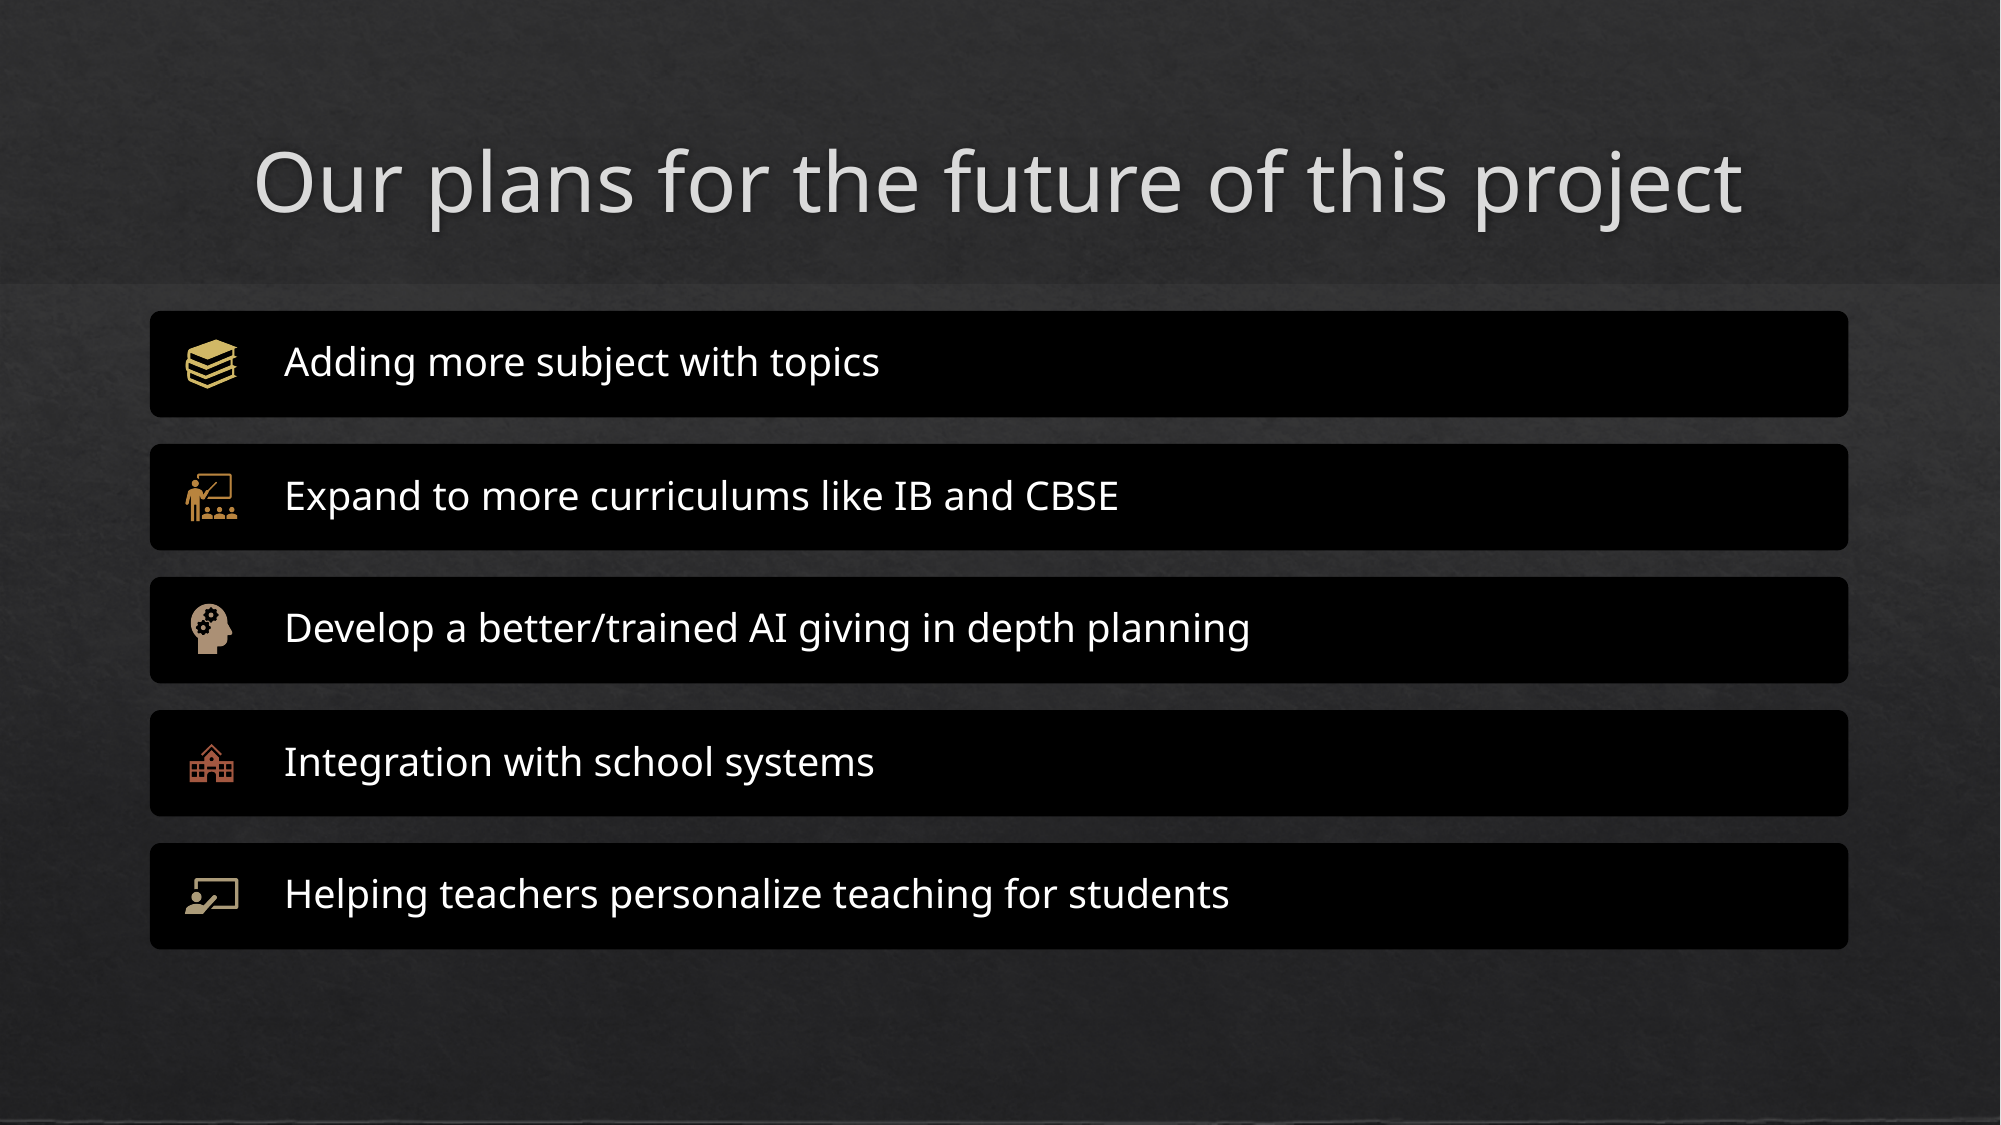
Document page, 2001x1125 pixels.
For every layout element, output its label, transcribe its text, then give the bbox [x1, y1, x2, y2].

title Our plans for the future of this project [149, 99, 1849, 260]
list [149, 310, 1849, 951]
picture [0, 283, 2000, 1125]
